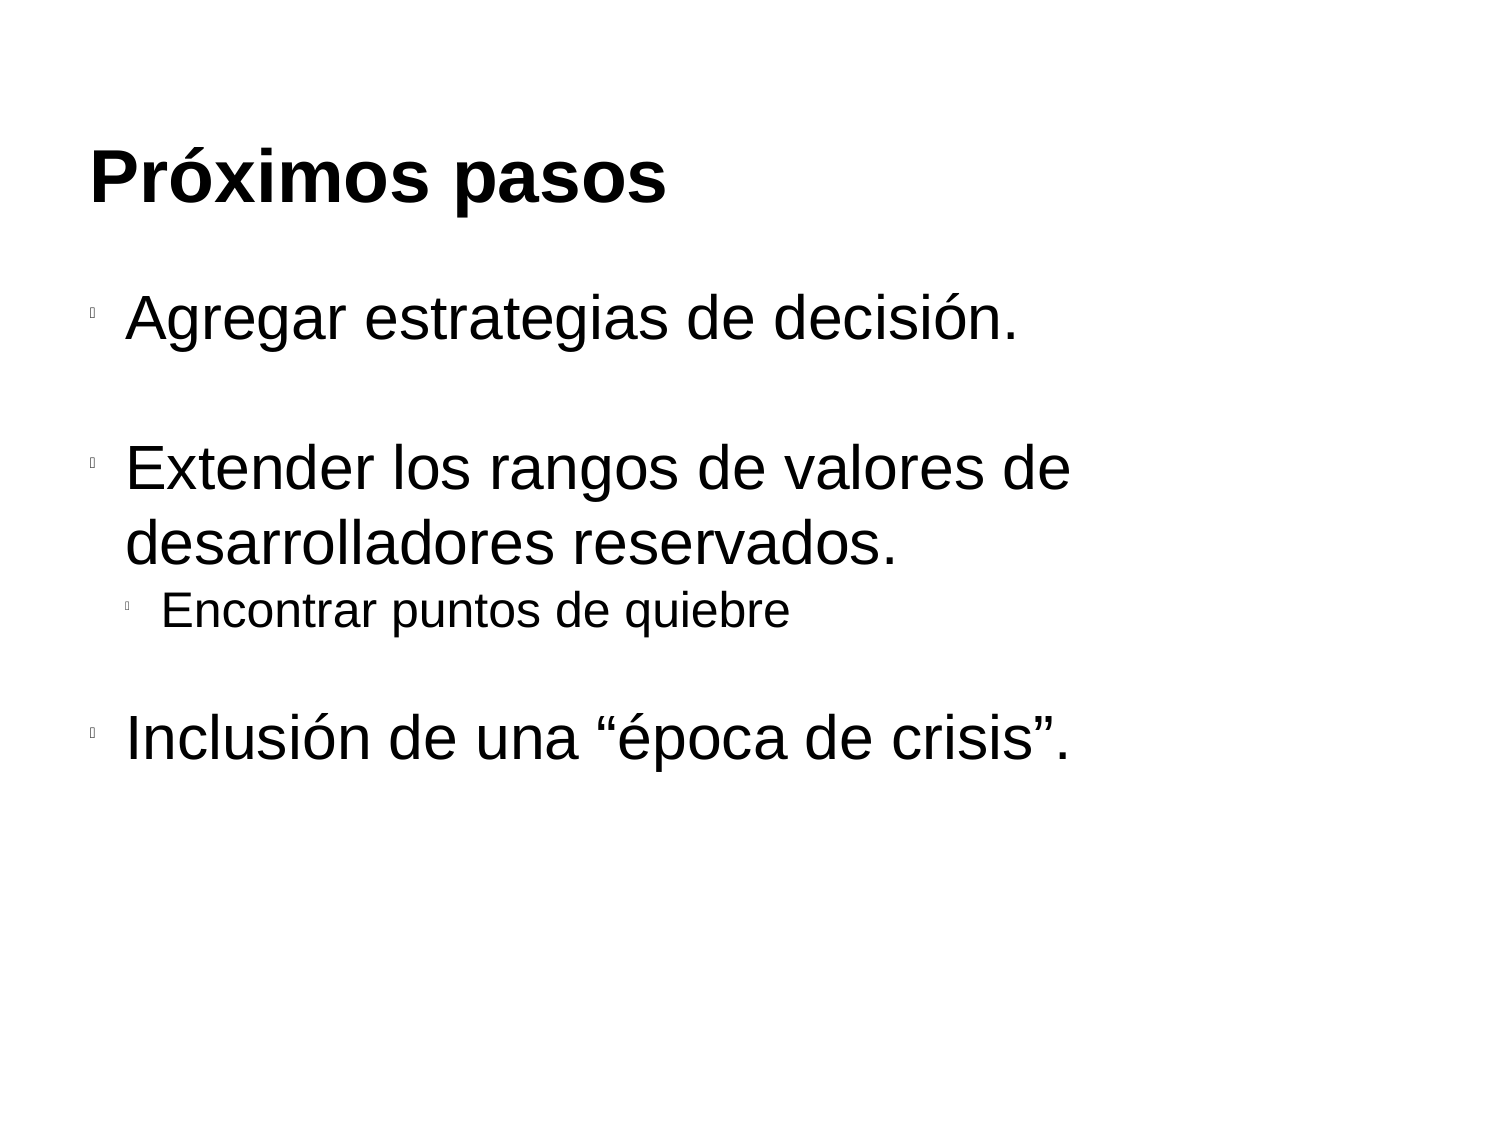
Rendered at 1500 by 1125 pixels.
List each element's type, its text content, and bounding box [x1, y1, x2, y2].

text_box Próximos pasos [74, 45, 1425, 233]
text_box Agregar estrategias de decisión. Extender los rangos de valores de desarrolladores reservados. Encontrar puntos de quiebre Inclusión de una “época de crisis”. [74, 262, 1425, 1078]
